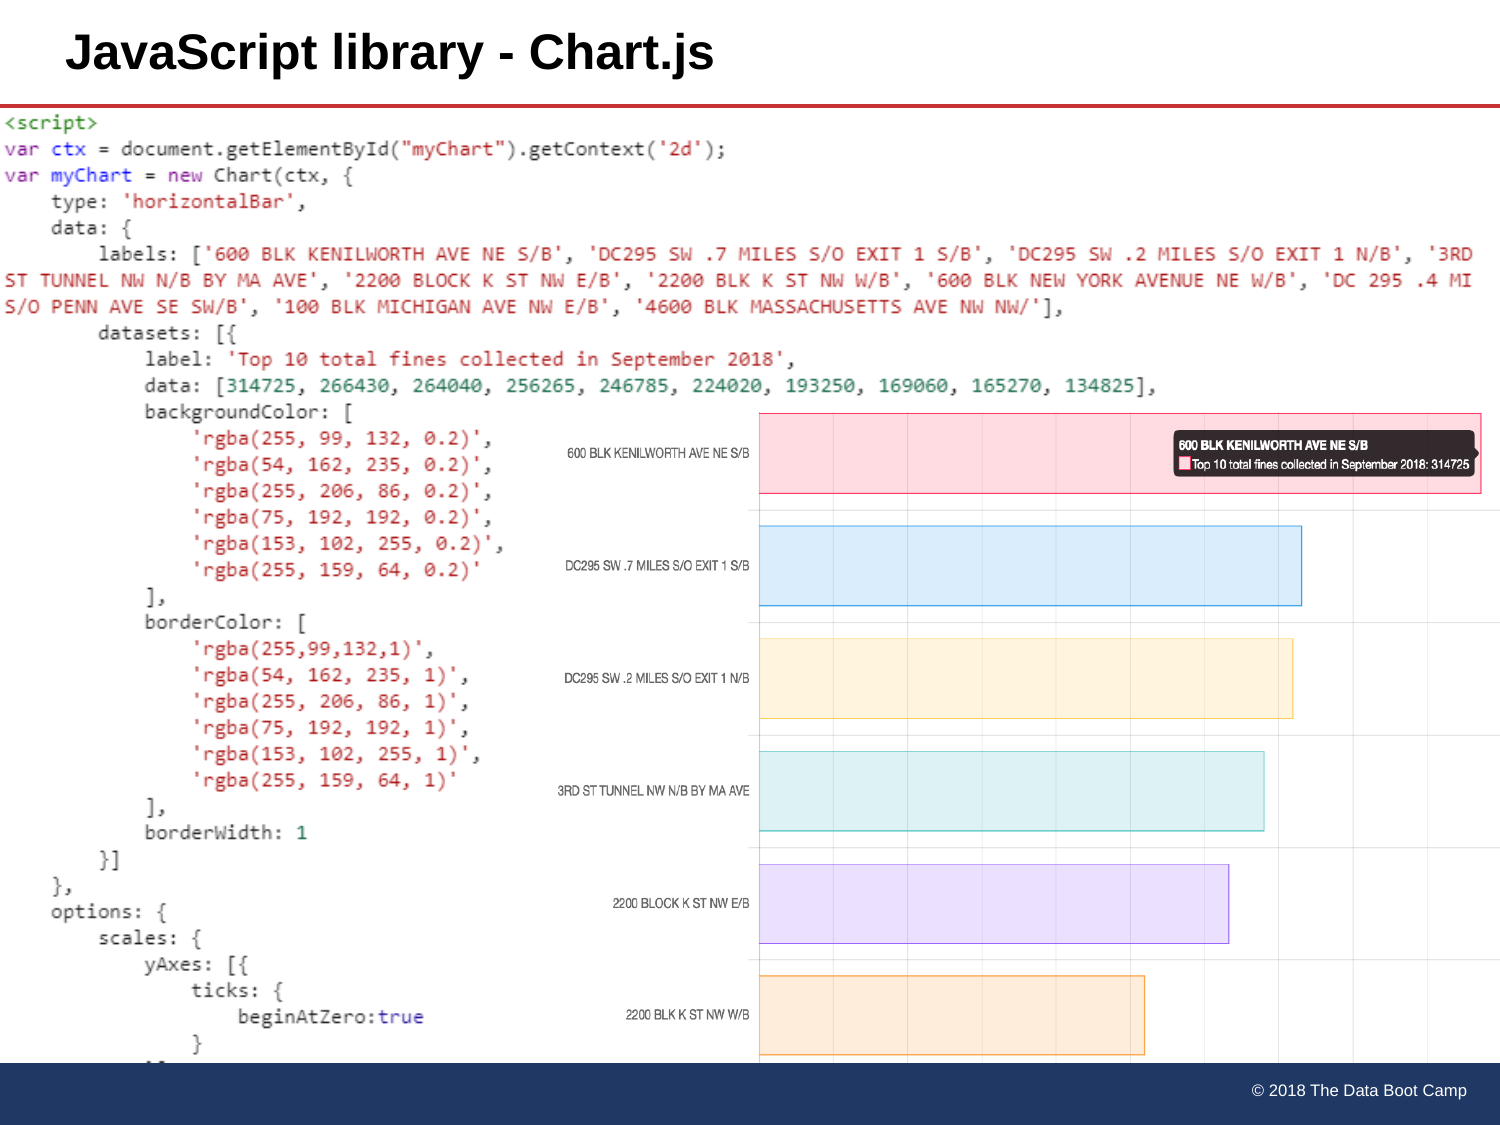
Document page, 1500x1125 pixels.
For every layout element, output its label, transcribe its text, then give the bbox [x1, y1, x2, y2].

picture [0, 108, 1500, 1063]
title JavaScript library - Chart.js [50, 0, 948, 108]
